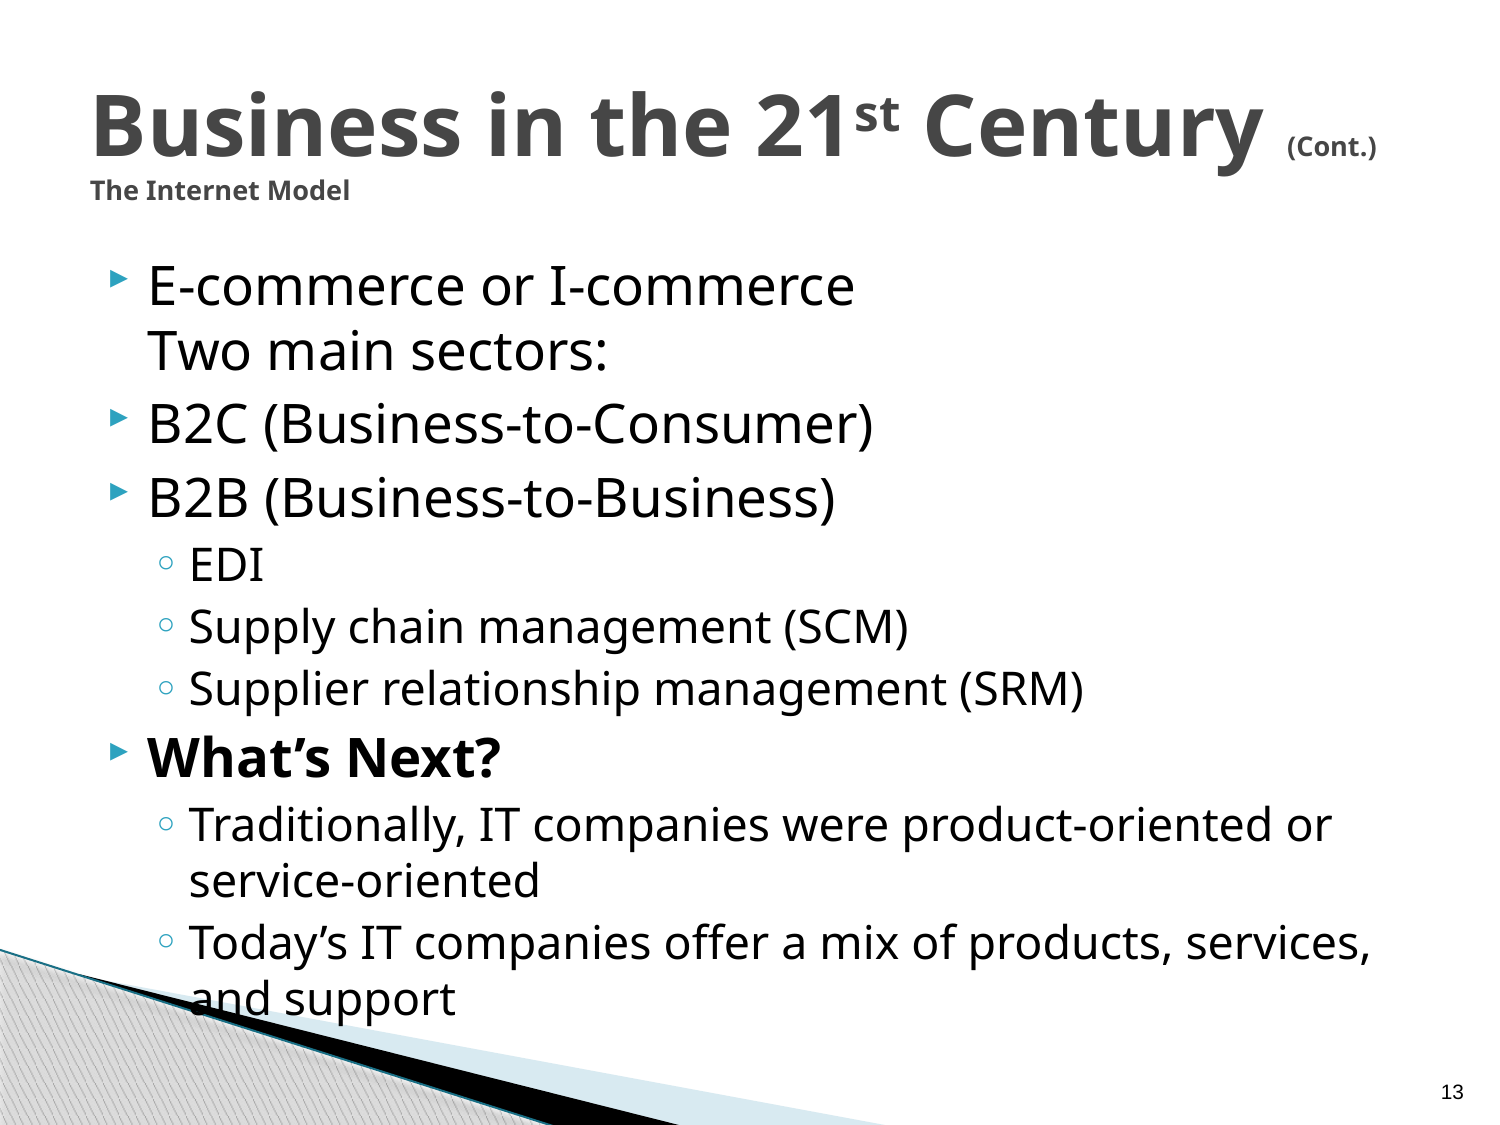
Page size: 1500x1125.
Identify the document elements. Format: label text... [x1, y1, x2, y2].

list E-commerce or I-commerce Two main sectors: B2C (Business-to-Consumer) B2B (Business-to-Business) EDI Supply chain management (SCM) Supplier relationship management (SRM) What’s Next? Traditionally, IT companies were product-oriented or service-oriented Today’s IT companies offer a mix of products, services, and support [75, 243, 1425, 1038]
slide_number 13 [1418, 1051, 1479, 1112]
title Business in the 21st Century (Cont.) The Internet Model [75, 45, 1425, 233]
